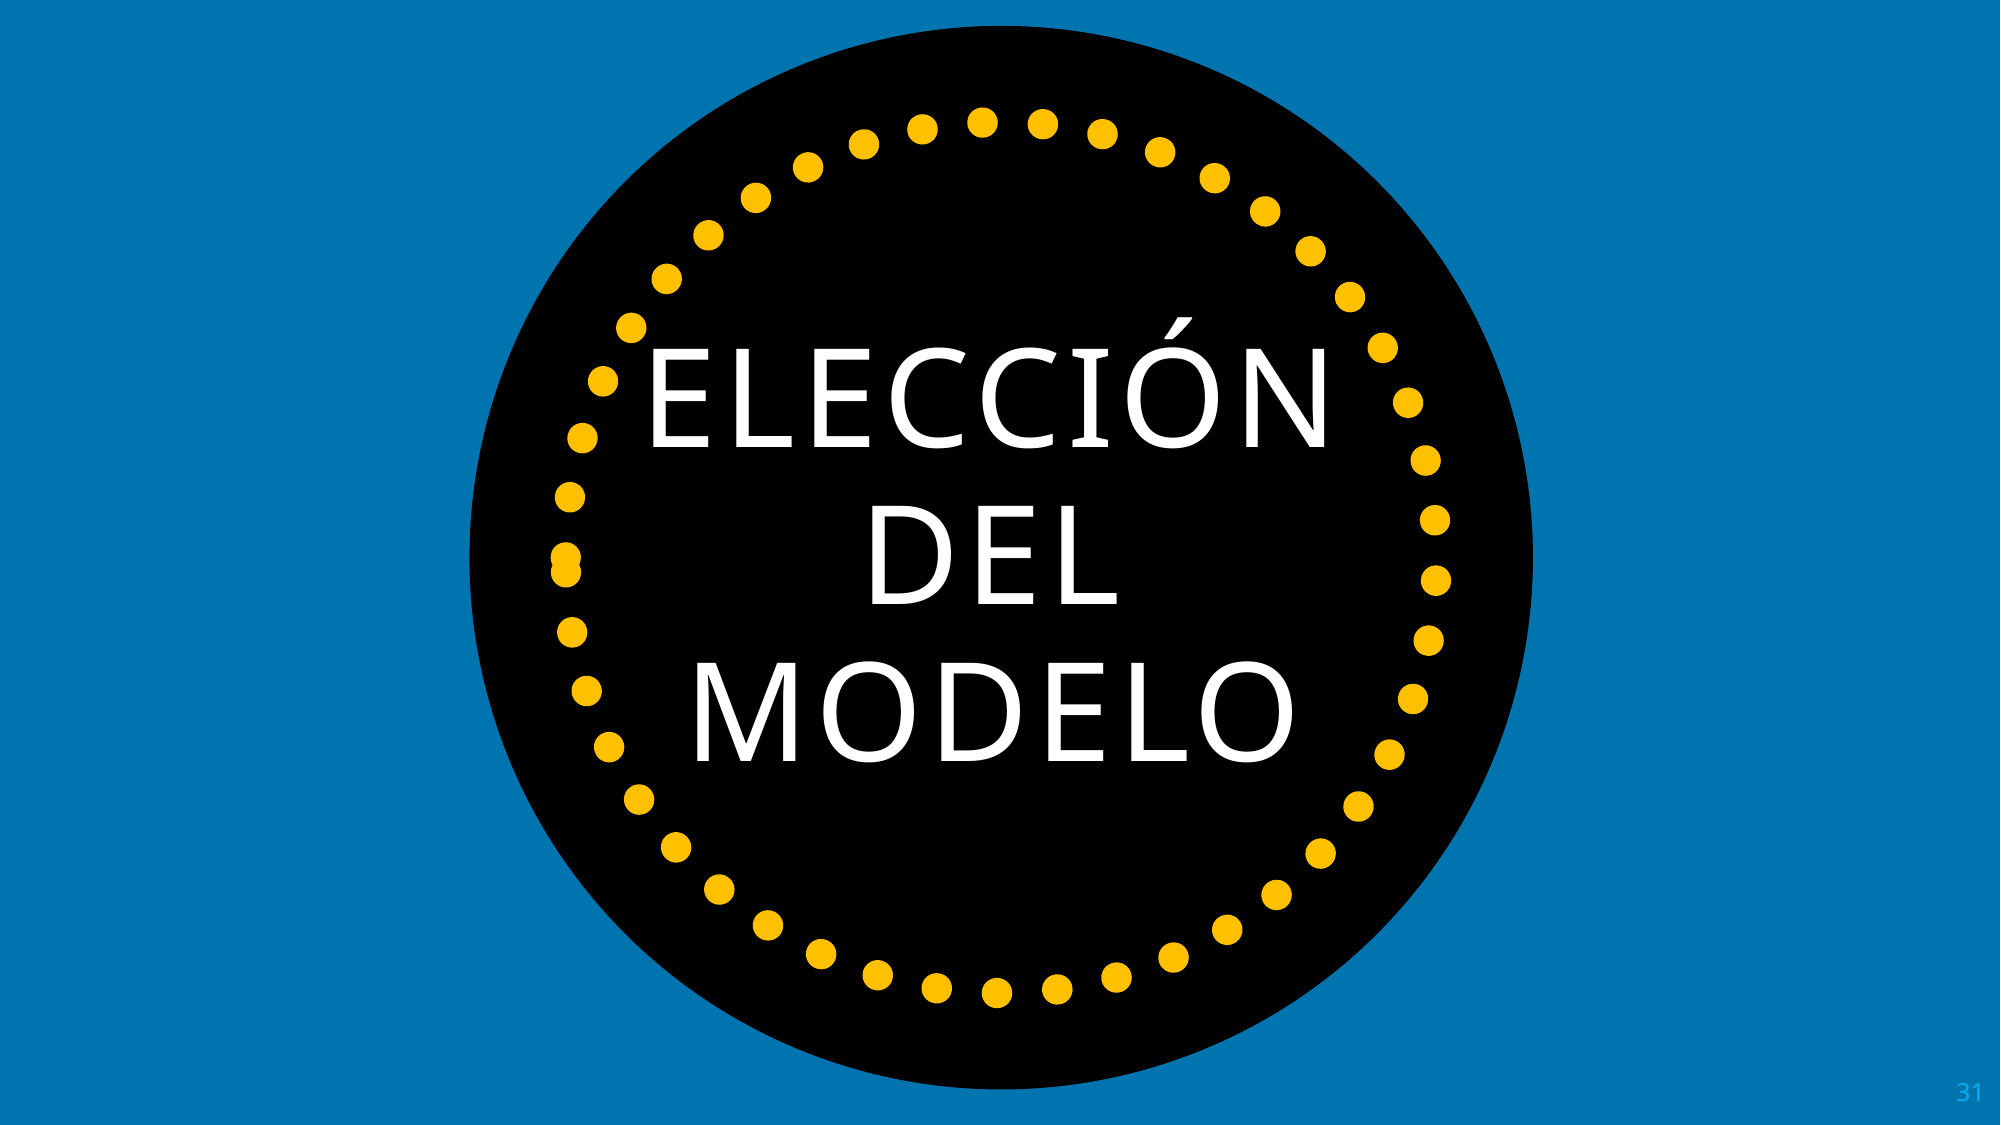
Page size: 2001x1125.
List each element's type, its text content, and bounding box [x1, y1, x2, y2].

slide_number 31 [1914, 1063, 2000, 1124]
title ELECCIÓN DEL MODELO [565, 312, 1421, 803]
